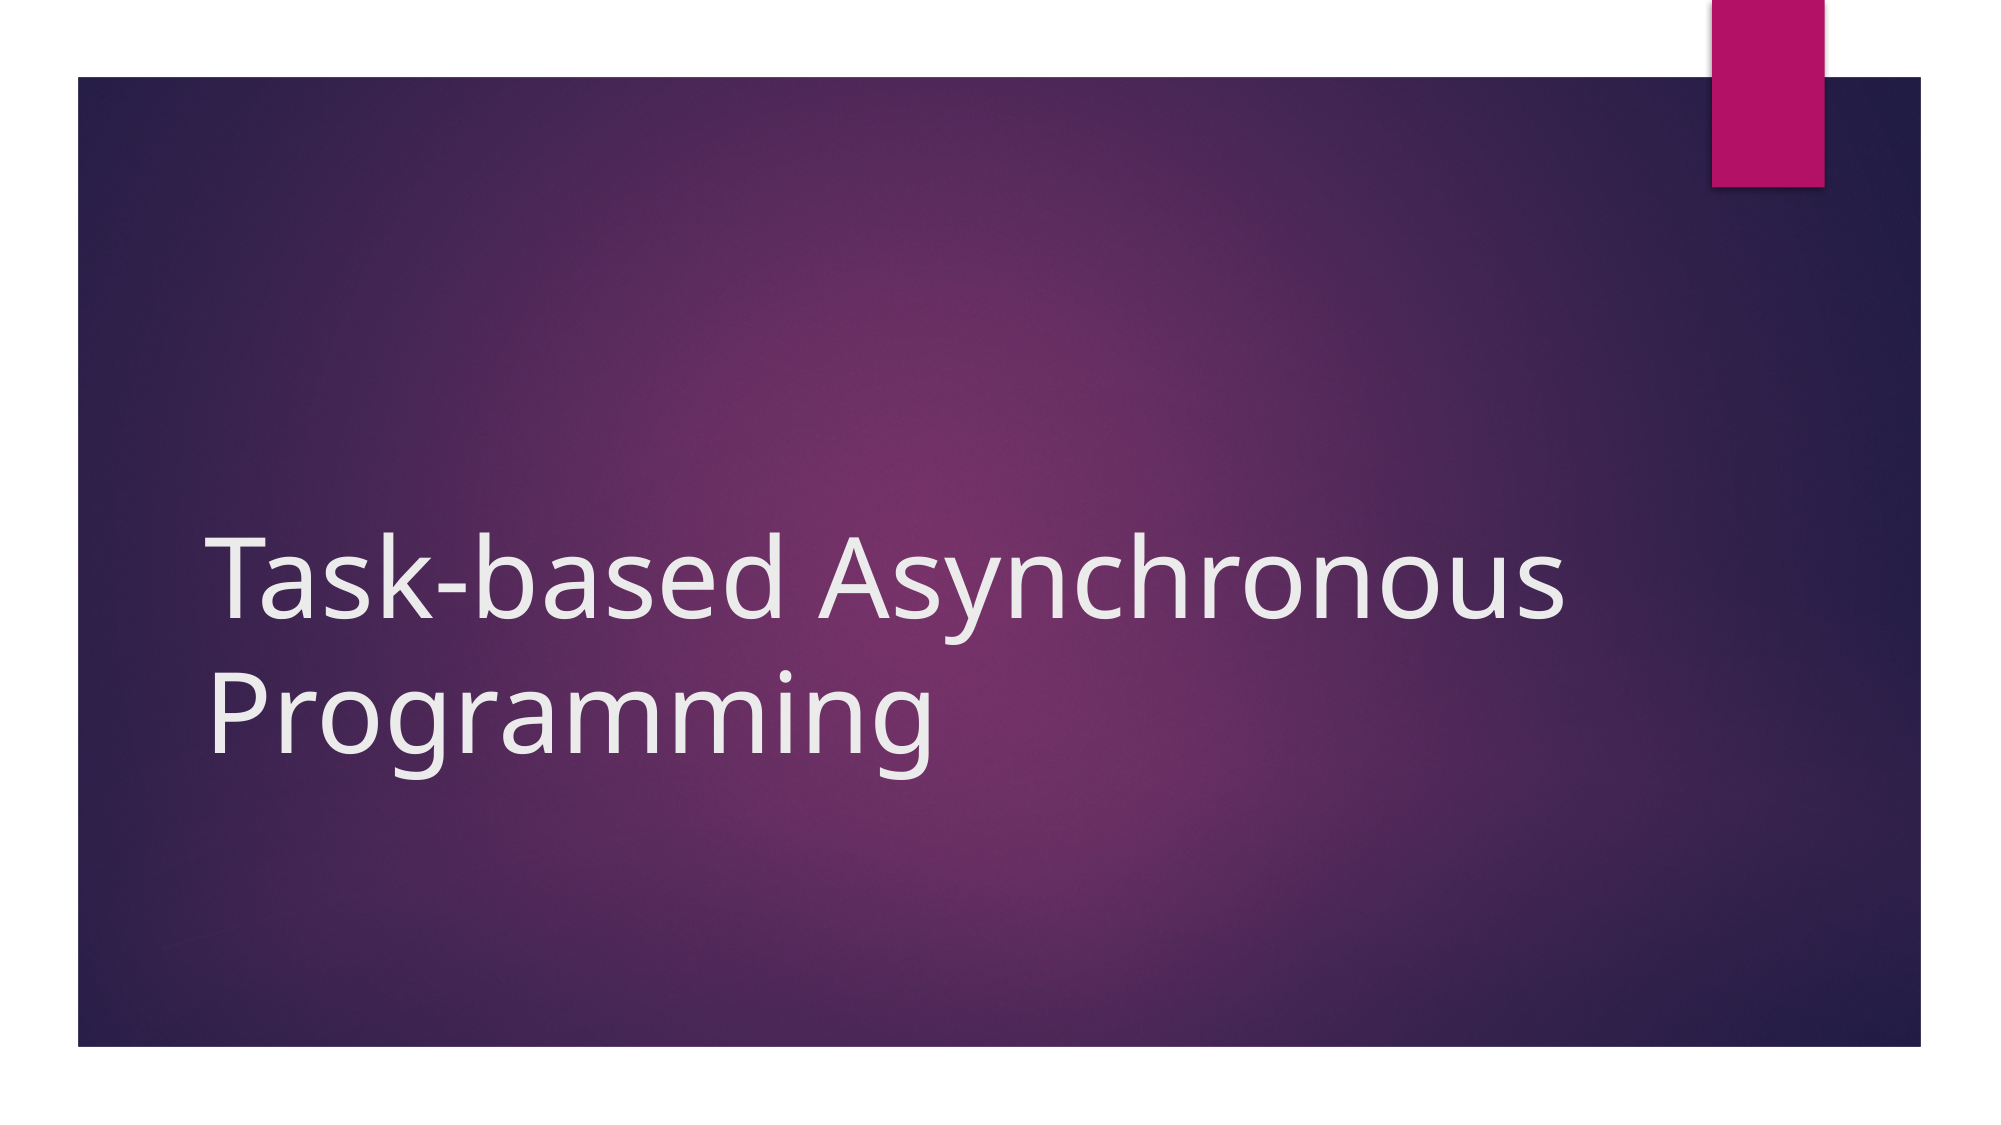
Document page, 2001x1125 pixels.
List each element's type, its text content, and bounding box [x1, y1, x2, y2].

title Task-based Asynchronous Programming [189, 344, 1638, 784]
